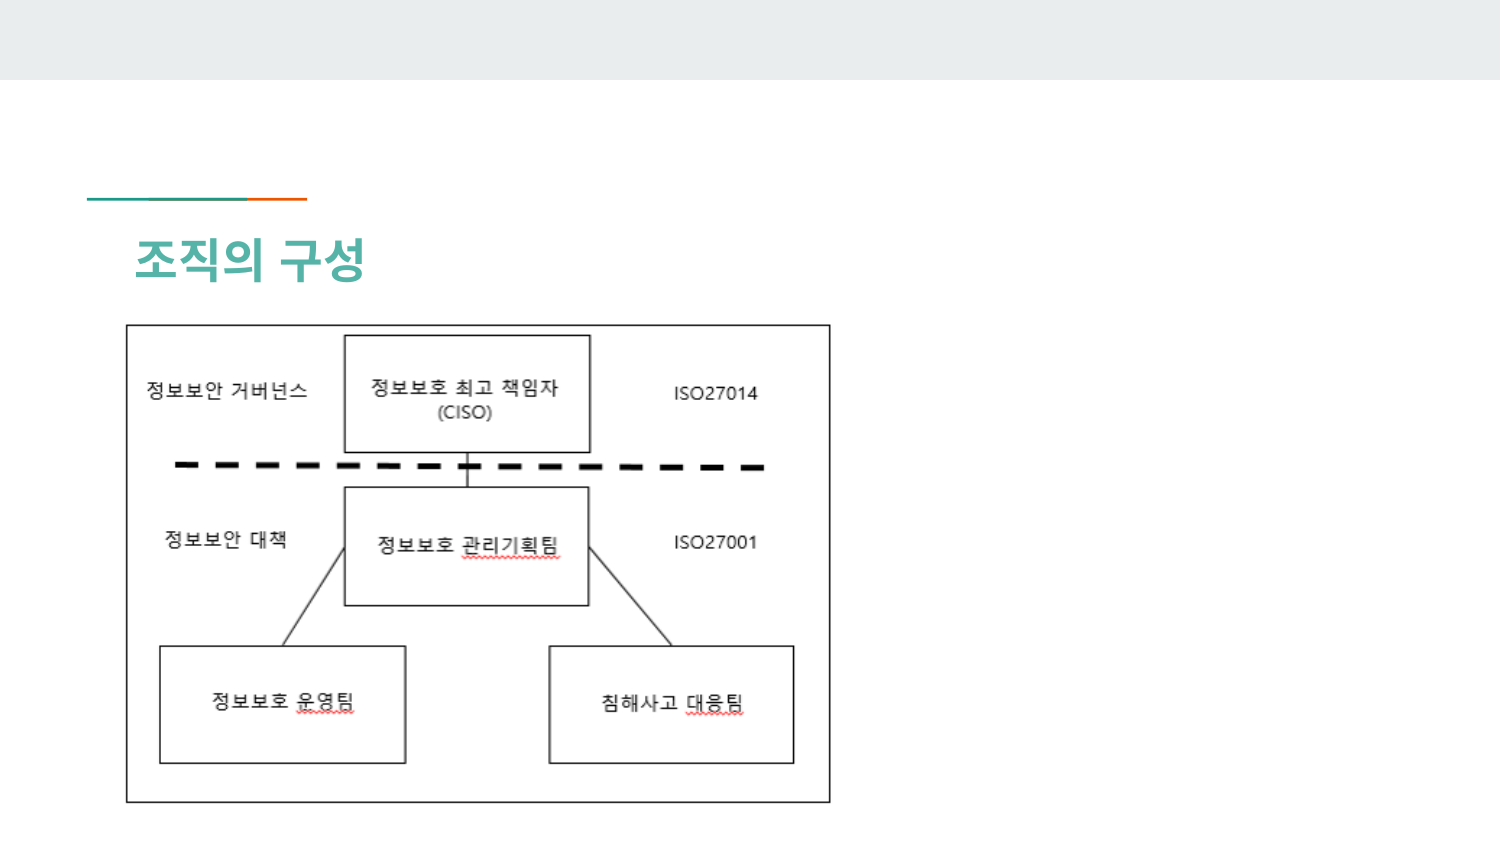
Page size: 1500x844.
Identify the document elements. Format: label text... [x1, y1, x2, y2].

title 조직의 구성 [119, 216, 1381, 305]
picture [119, 318, 835, 810]
